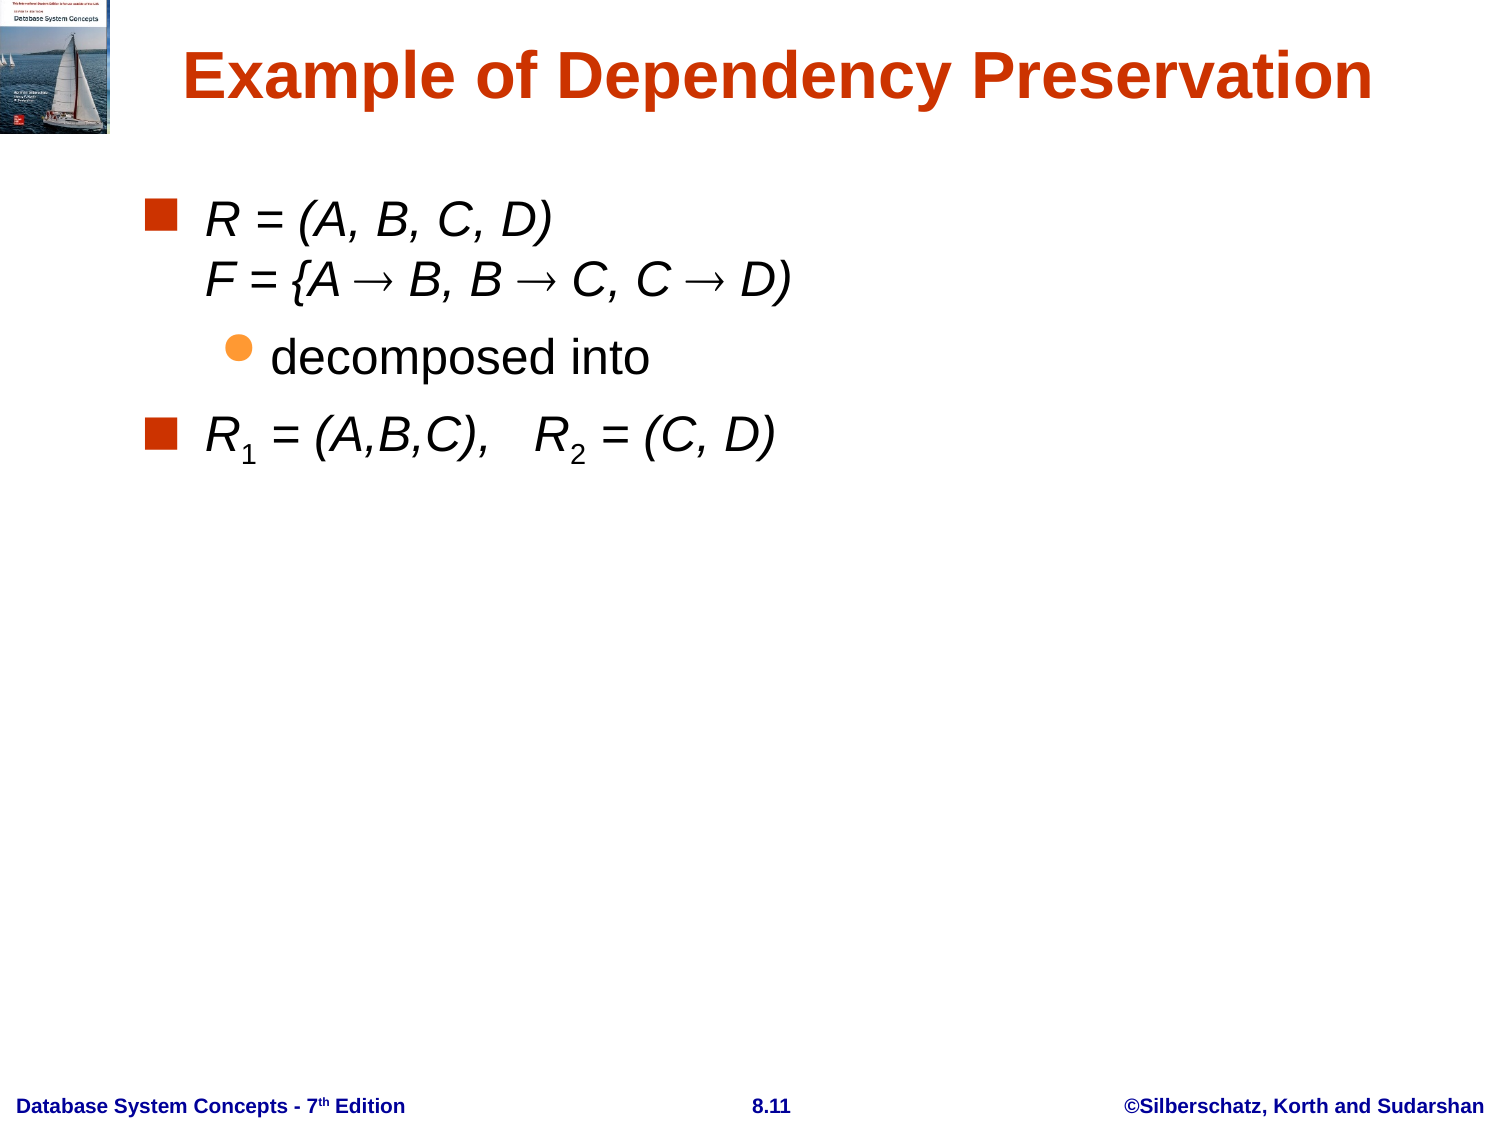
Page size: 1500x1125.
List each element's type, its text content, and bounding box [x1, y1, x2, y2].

title Example of Dependency Preservation [125, 18, 1452, 120]
text_box R = (A, B, C, D) F = {A  B, B  C, C  D) decomposed into R1 = (A,B,C), R2 = (C, D) [133, 179, 1392, 943]
picture [0, 0, 110, 134]
